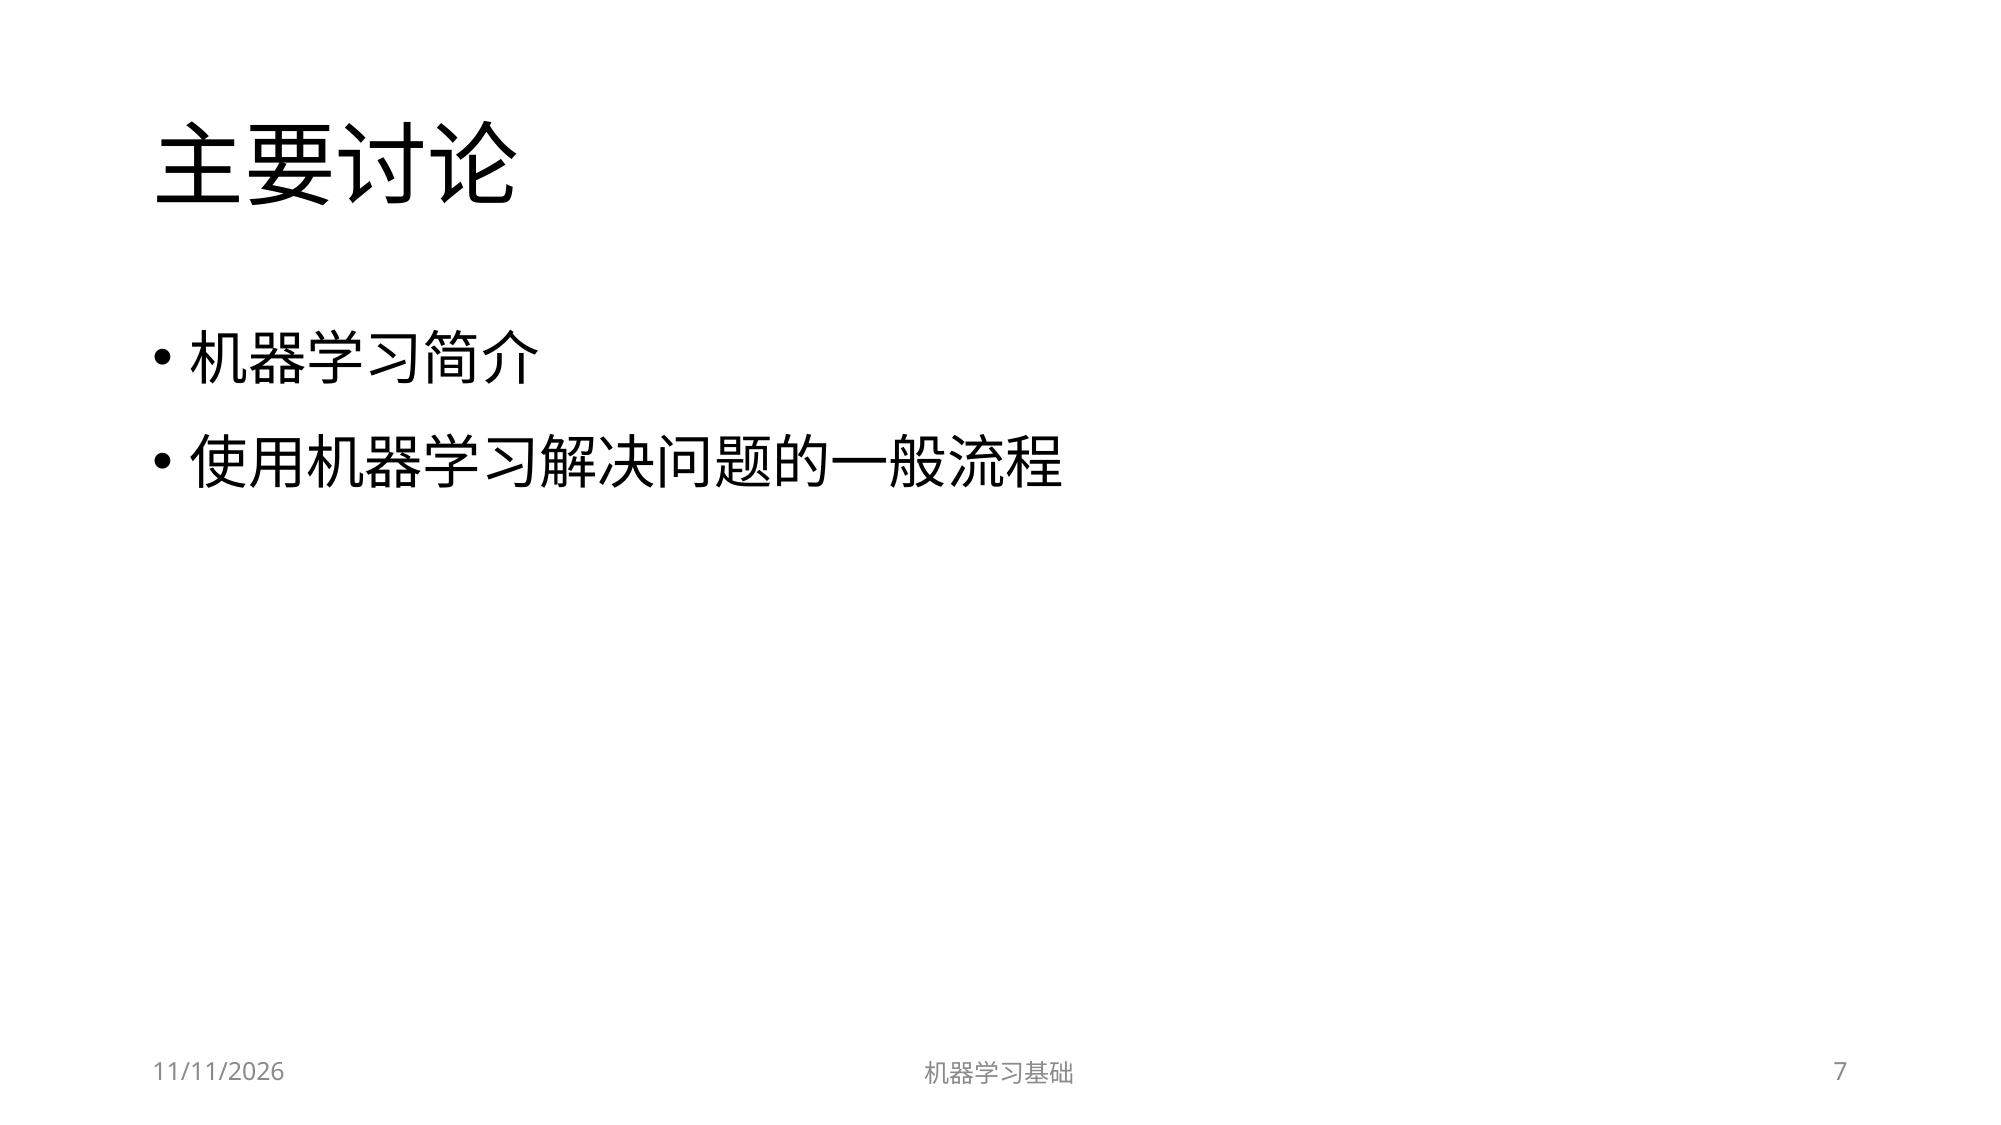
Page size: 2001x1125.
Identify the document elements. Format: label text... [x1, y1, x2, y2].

footer 机器学习基础 [662, 1042, 1338, 1103]
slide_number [137, 1042, 588, 1103]
slide_number 7 [1412, 1042, 1863, 1103]
title 主要讨论 [137, 59, 1863, 278]
list 机器学习简介 使用机器学习解决问题的一般流程 [137, 299, 1863, 1014]
